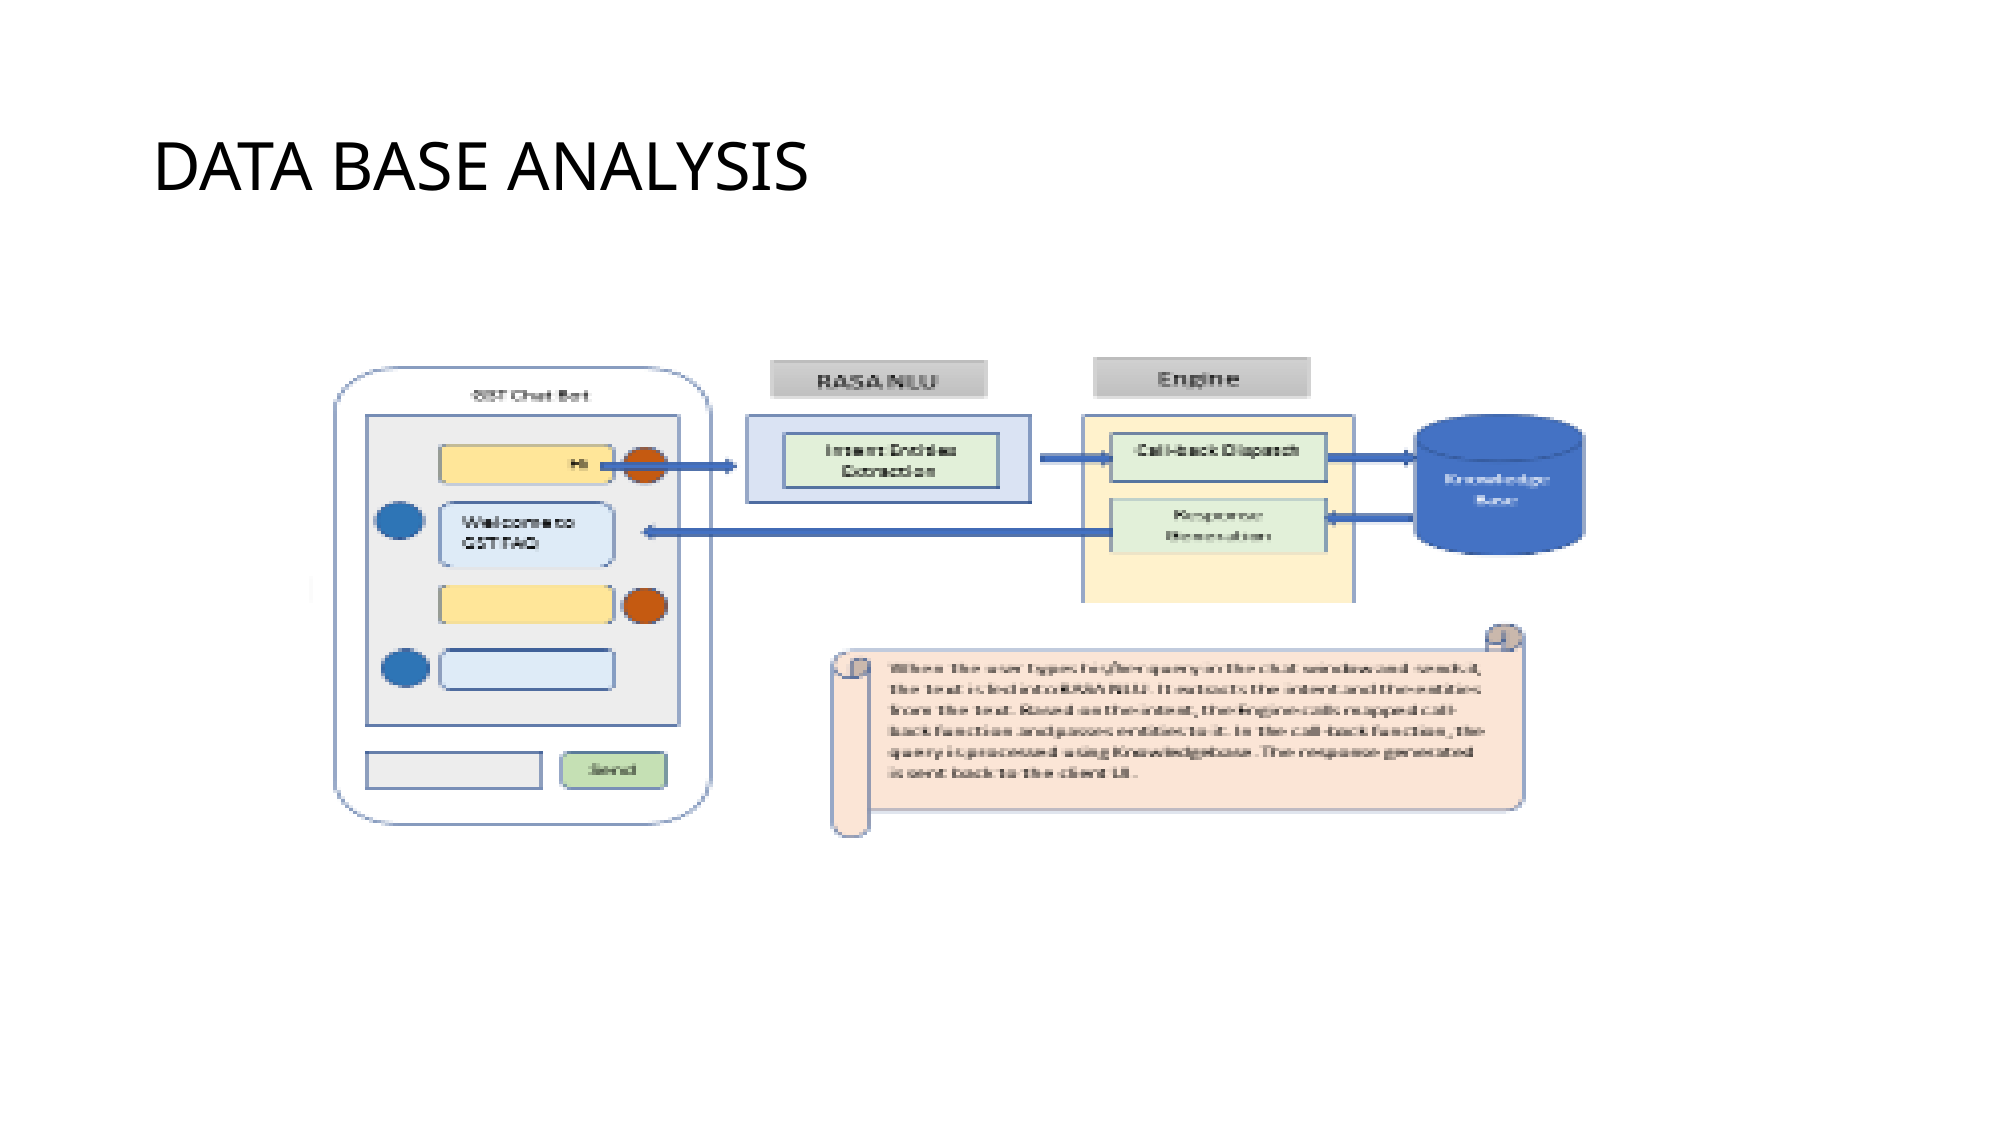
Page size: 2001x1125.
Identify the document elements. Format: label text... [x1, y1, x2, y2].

title DATA BASE ANALYSIS [137, 59, 1863, 278]
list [212, 327, 1688, 974]
